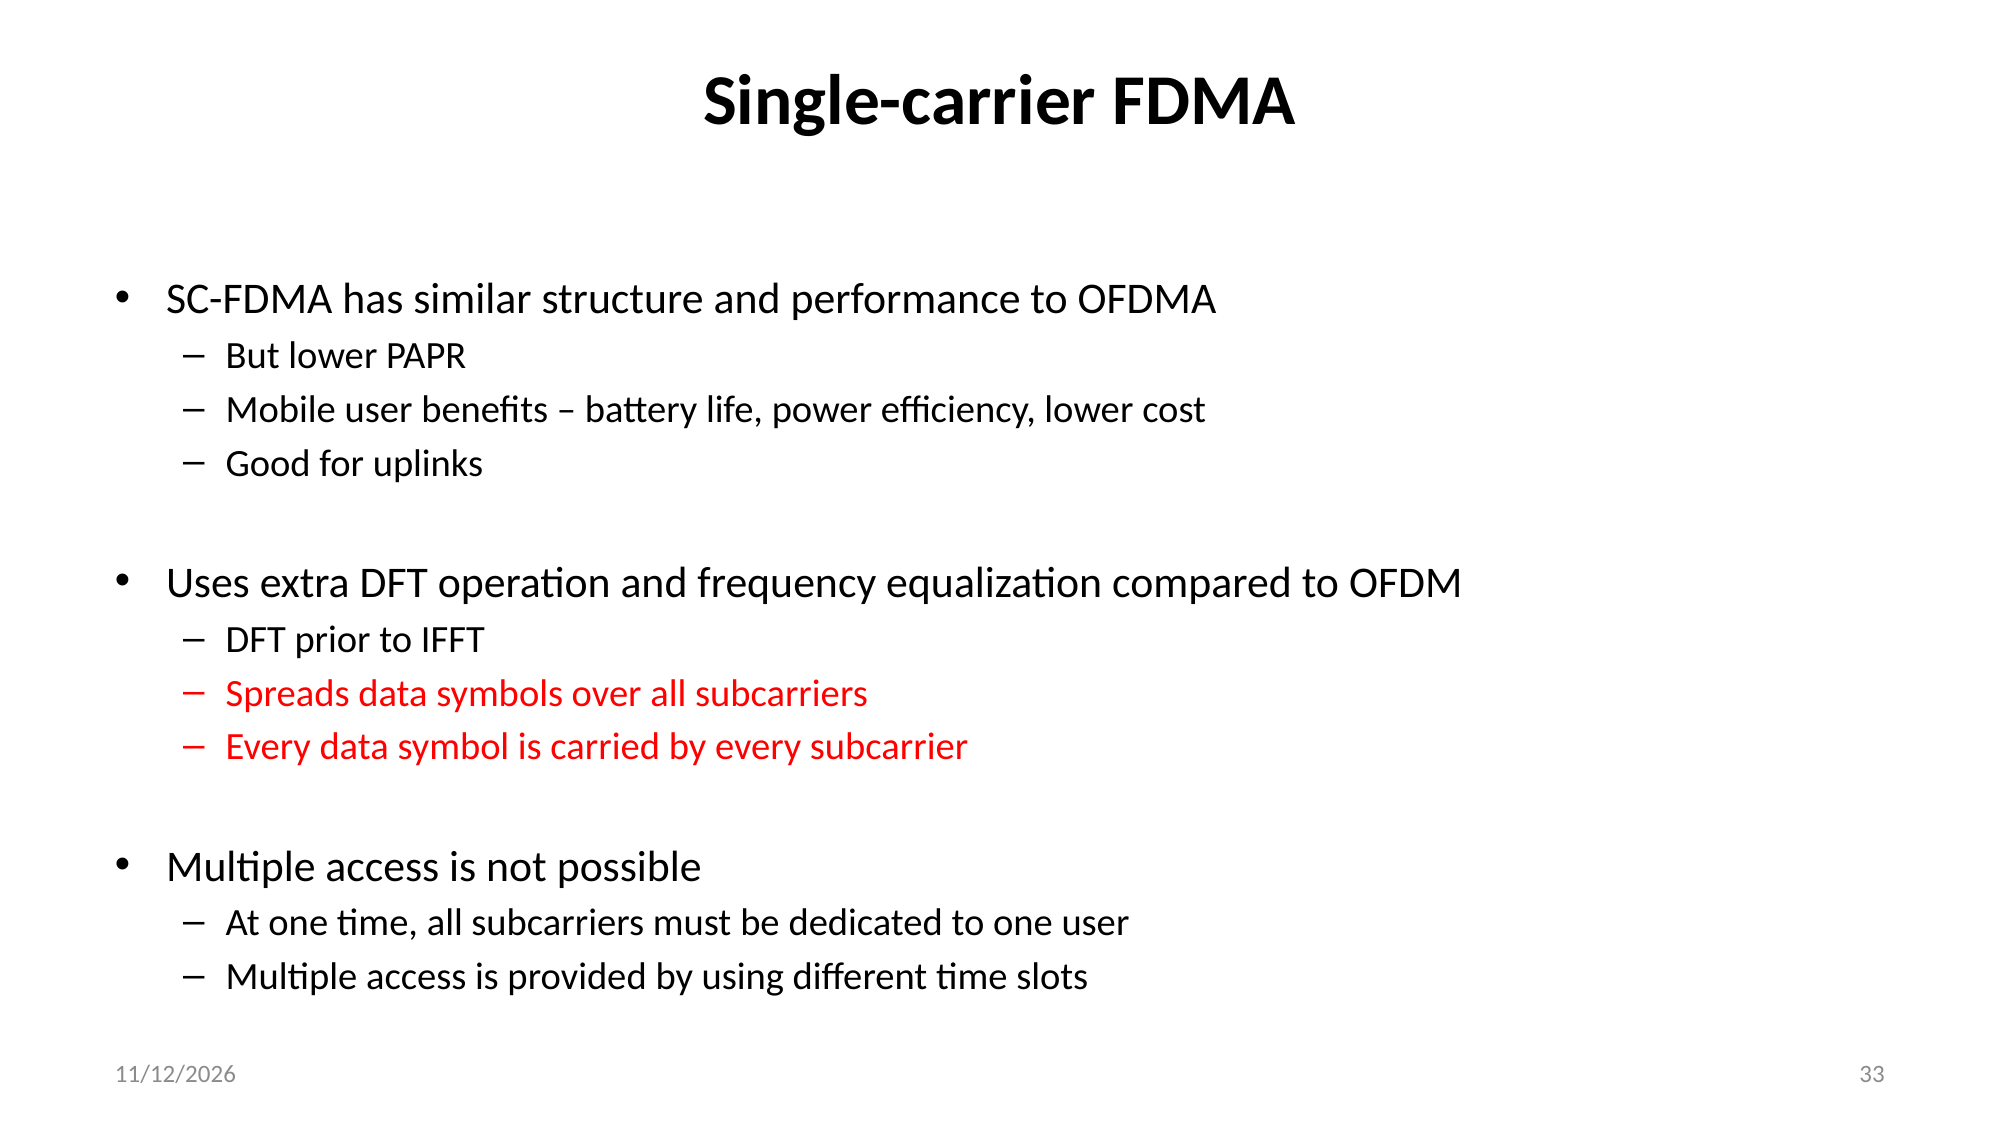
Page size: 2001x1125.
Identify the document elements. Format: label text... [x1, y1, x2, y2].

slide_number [99, 1042, 567, 1103]
title Single-carrier FDMA [99, 45, 1900, 233]
slide_number 33 [1433, 1042, 1900, 1103]
list SC-FDMA has similar structure and performance to OFDMA But lower PAPR Mobile user benefits – battery life, power efficiency, lower cost Good for uplinks Uses extra DFT operation and frequency equalization compared to OFDM DFT prior to IFFT Spreads data symbols over all subcarriers Every data symbol is carried by every subcarrier Multiple access is not possible At one time, all subcarriers must be dedicated to one user Multiple access is provided by using different time slots [99, 262, 1900, 1005]
